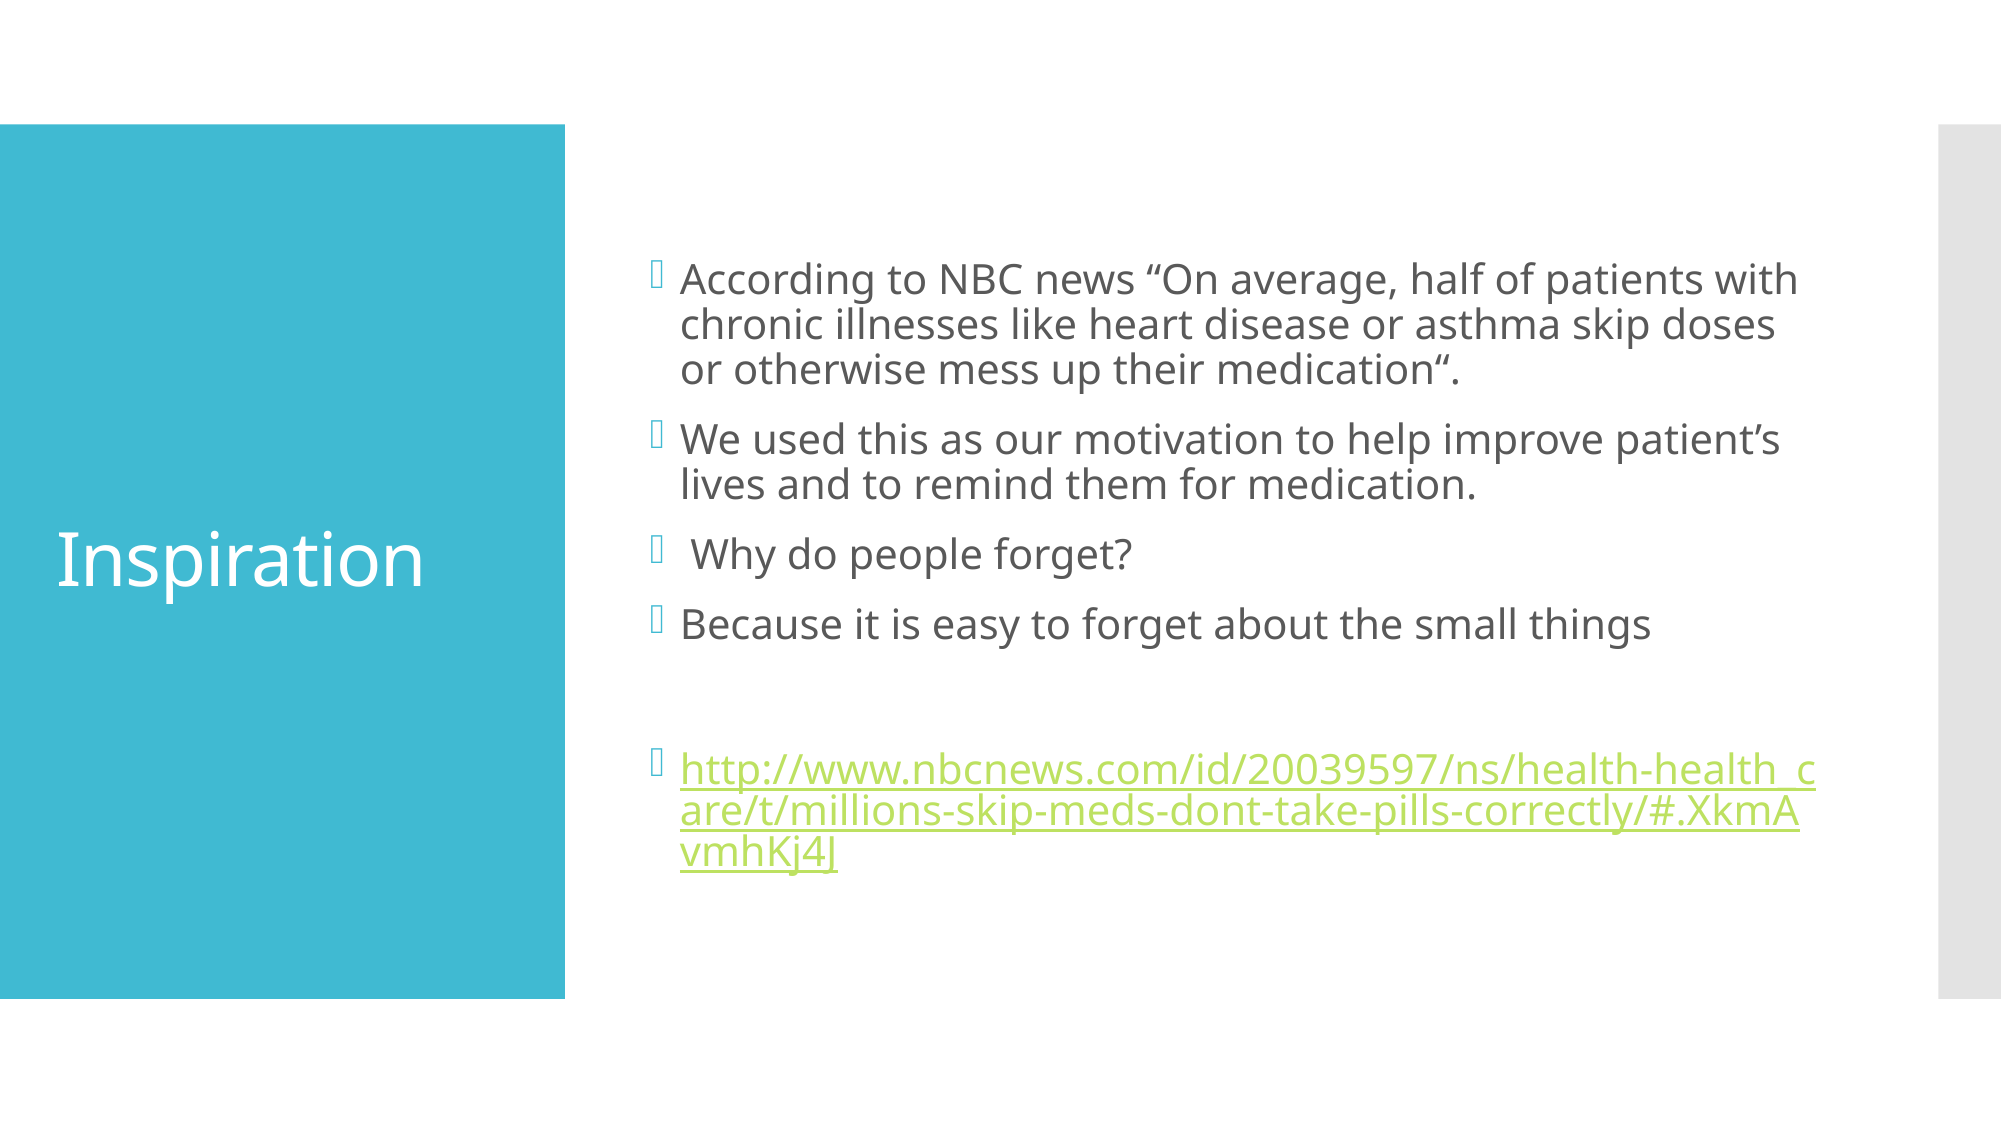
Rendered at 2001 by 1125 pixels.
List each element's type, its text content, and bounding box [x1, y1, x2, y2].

list According to NBC news “On average, half of patients with chronic illnesses like heart disease or asthma skip doses or otherwise mess up their medication“. We used this as our motivation to help improve patient’s lives and to remind them for medication. Why do people forget? Because it is easy to forget about the small things http://www.nbcnews.com/id/20039597/ns/health-health_care/t/millions-skip-meds-dont-take-pills-correctly/#.XkmAvmhKj4J [634, 141, 1835, 982]
title Inspiration [41, 184, 525, 940]
